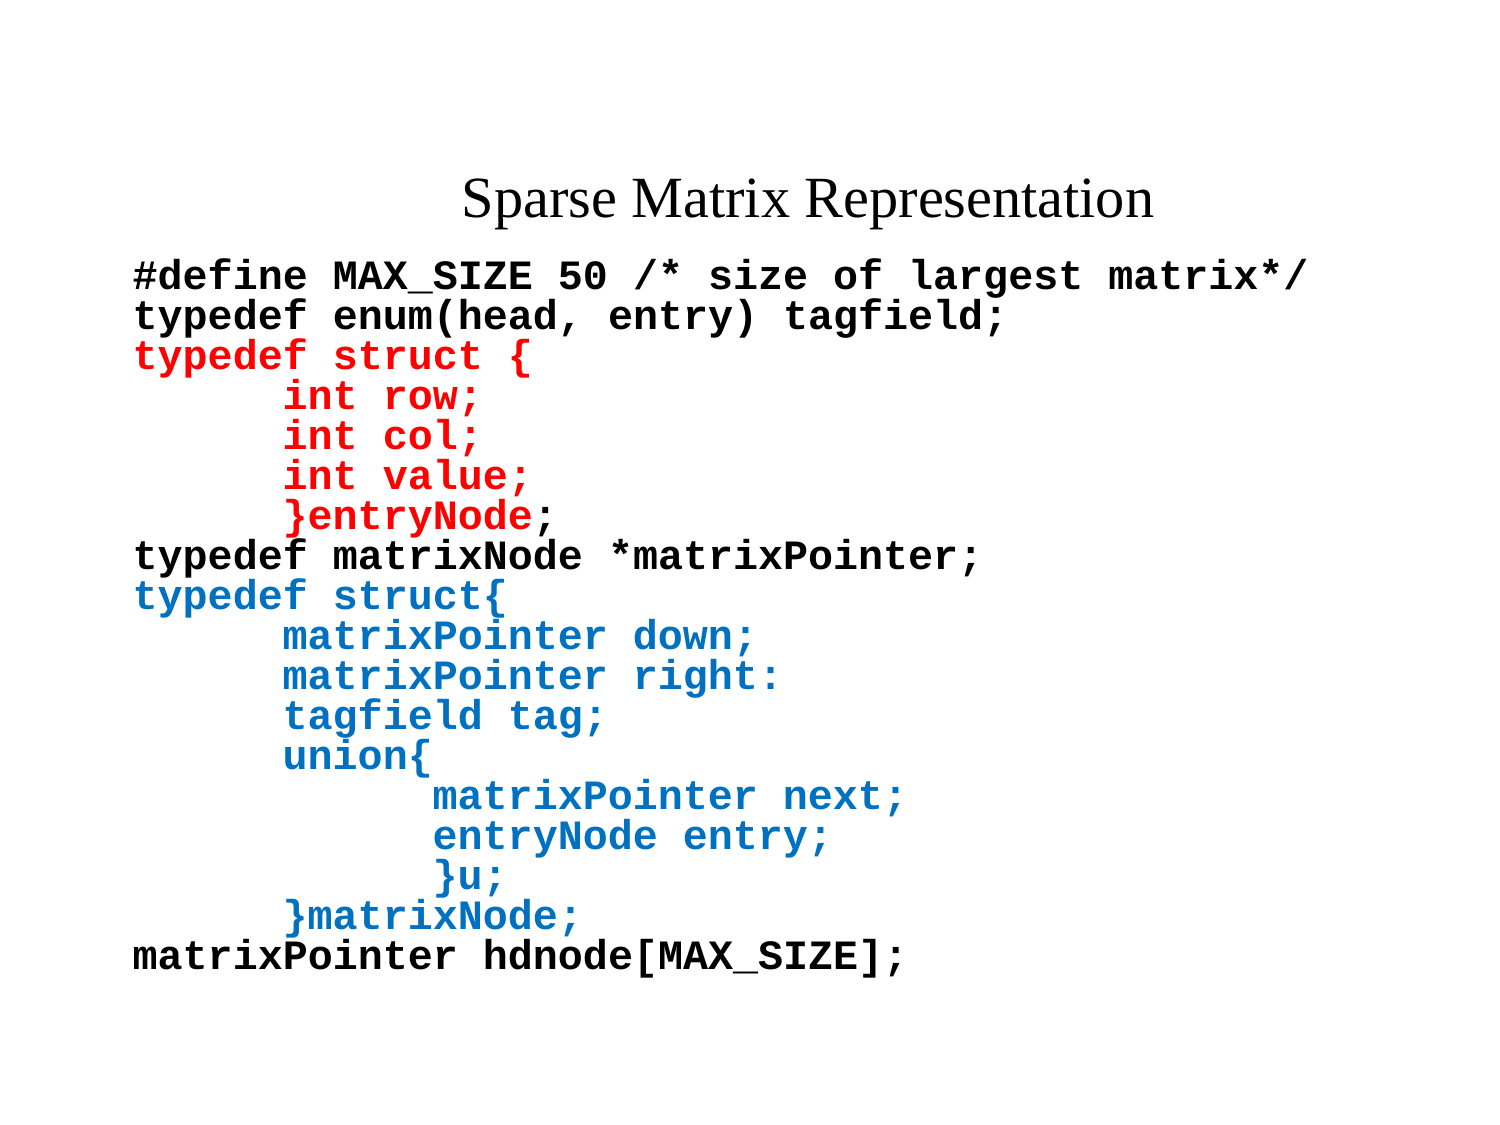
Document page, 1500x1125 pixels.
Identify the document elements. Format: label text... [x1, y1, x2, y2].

text_box Sparse Matrix Representation [117, 99, 1499, 288]
text_box #define MAX_SIZE 50 /* size of largest matrix*/ typedef enum(head, entry) tagfield; typedef struct { int row; int col; int value; }entryNode; typedef matrixNode *matrixPointer; typedef struct{ matrixPointer down; matrixPointer right: tagfield tag; union{ matrixPointer next; entryNode entry; }u; }matrixNode; matrixPointer hdnode[MAX_SIZE]; [117, 249, 1441, 989]
